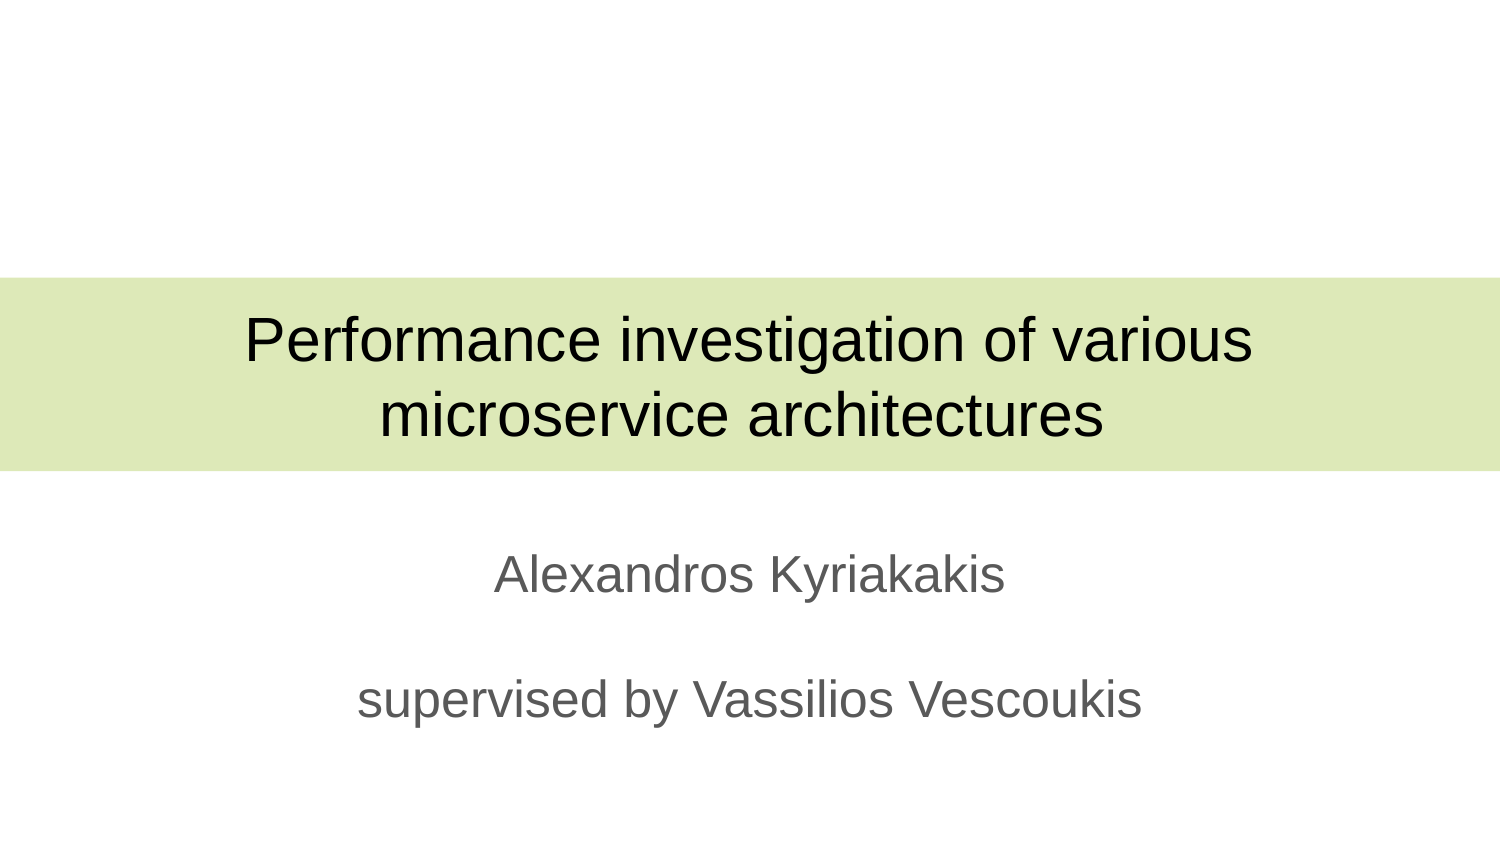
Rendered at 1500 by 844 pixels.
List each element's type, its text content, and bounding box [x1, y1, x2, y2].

text_box [0, 277, 1500, 472]
subtitle Alexandros Kyriakakis supervised by Vassilios Vescoukis [51, 545, 1449, 724]
title Performance investigation of various microservice architectures [51, 299, 1449, 450]
